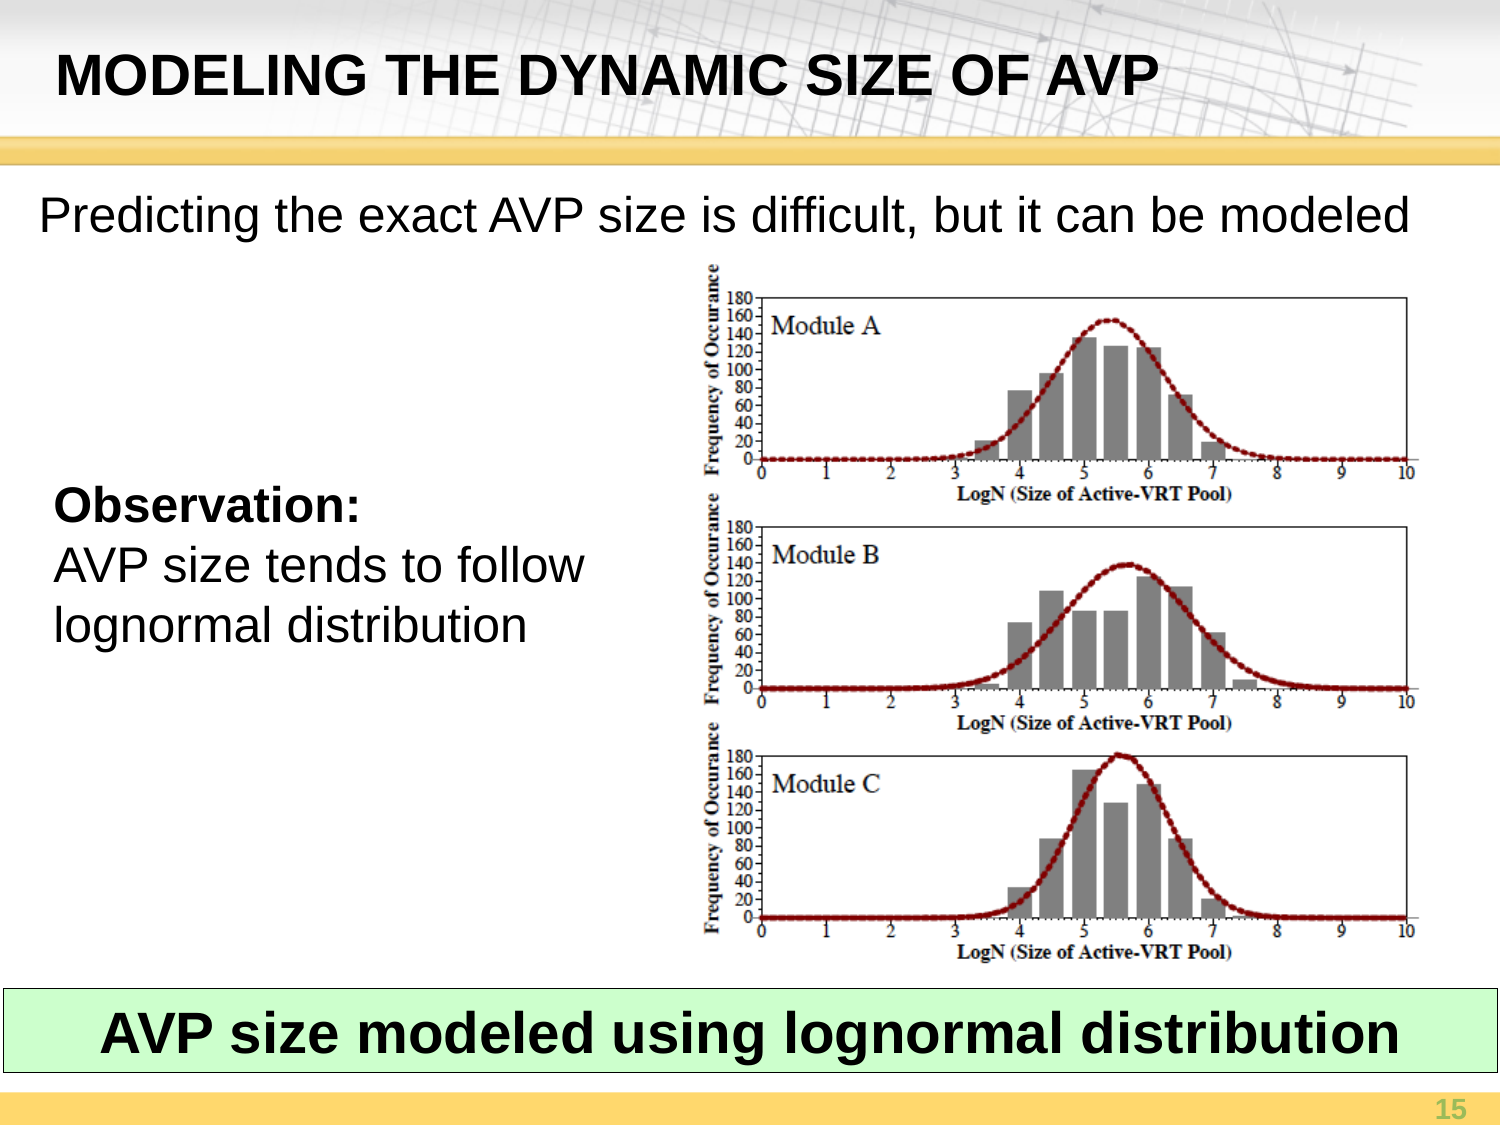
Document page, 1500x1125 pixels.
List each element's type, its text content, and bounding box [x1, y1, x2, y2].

title MODELING THE DYNAMIC SIZE OF AVP [40, 32, 1500, 113]
slide_number 15 [1132, 1087, 1483, 1125]
picture [0, 0, 1500, 1092]
text_box Observation: AVP size tends to follow lognormal distribution [38, 465, 614, 720]
text_box Predicting the exact AVP size is difficult, but it can be modeled [23, 174, 1466, 310]
text_box AVP size modeled using lognormal distribution [3, 988, 1498, 1073]
